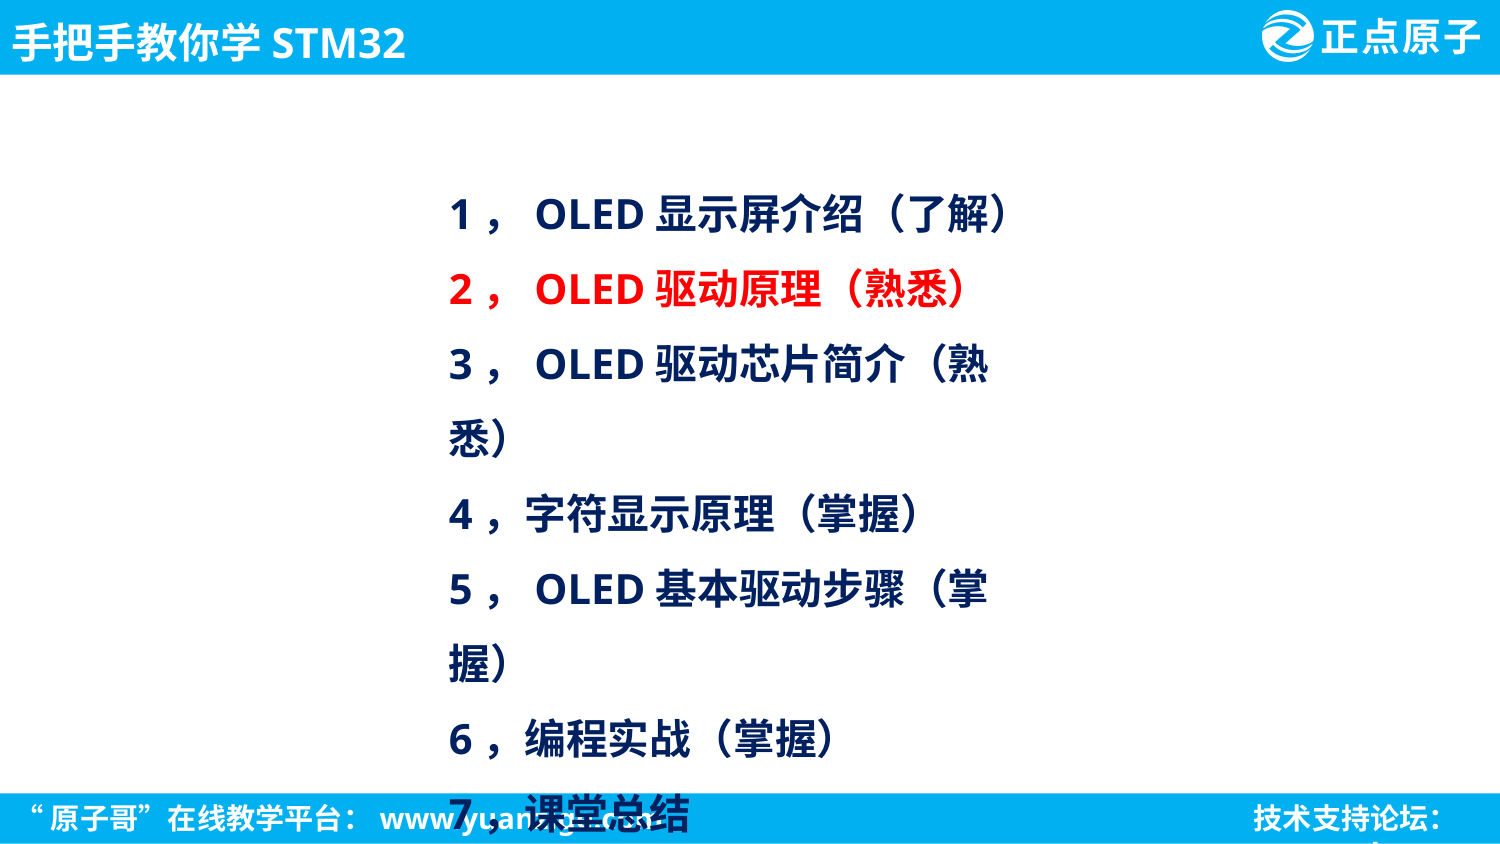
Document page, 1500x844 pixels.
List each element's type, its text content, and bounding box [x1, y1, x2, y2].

text_box “原子哥”在线教学平台：www.yuanzige.com [0, 793, 883, 843]
picture [1445, 21, 1479, 54]
text_box [1046, 792, 1500, 844]
picture [1431, 44, 1438, 52]
picture [1263, 27, 1307, 61]
picture [1404, 20, 1438, 54]
text_box 手把手教你学STM32 [0, 0, 967, 75]
text_box 技术支持论坛：www.openedv.com [967, 793, 1480, 844]
picture [1322, 21, 1357, 52]
text_box 1，OLED显示屏介绍（了解） 2，OLED驱动原理（熟悉） 3，OLED驱动芯片简介（熟悉） 4，字符显示原理（掌握） 5，OLED基本驱动步骤（掌握） 6，编程实战（掌握） 7，课堂总结 [441, 159, 1046, 842]
picture [1267, 11, 1313, 45]
picture [1391, 45, 1397, 53]
picture [1412, 44, 1418, 52]
picture [1364, 45, 1370, 53]
picture [1367, 18, 1396, 42]
text_box [0, 0, 1500, 76]
